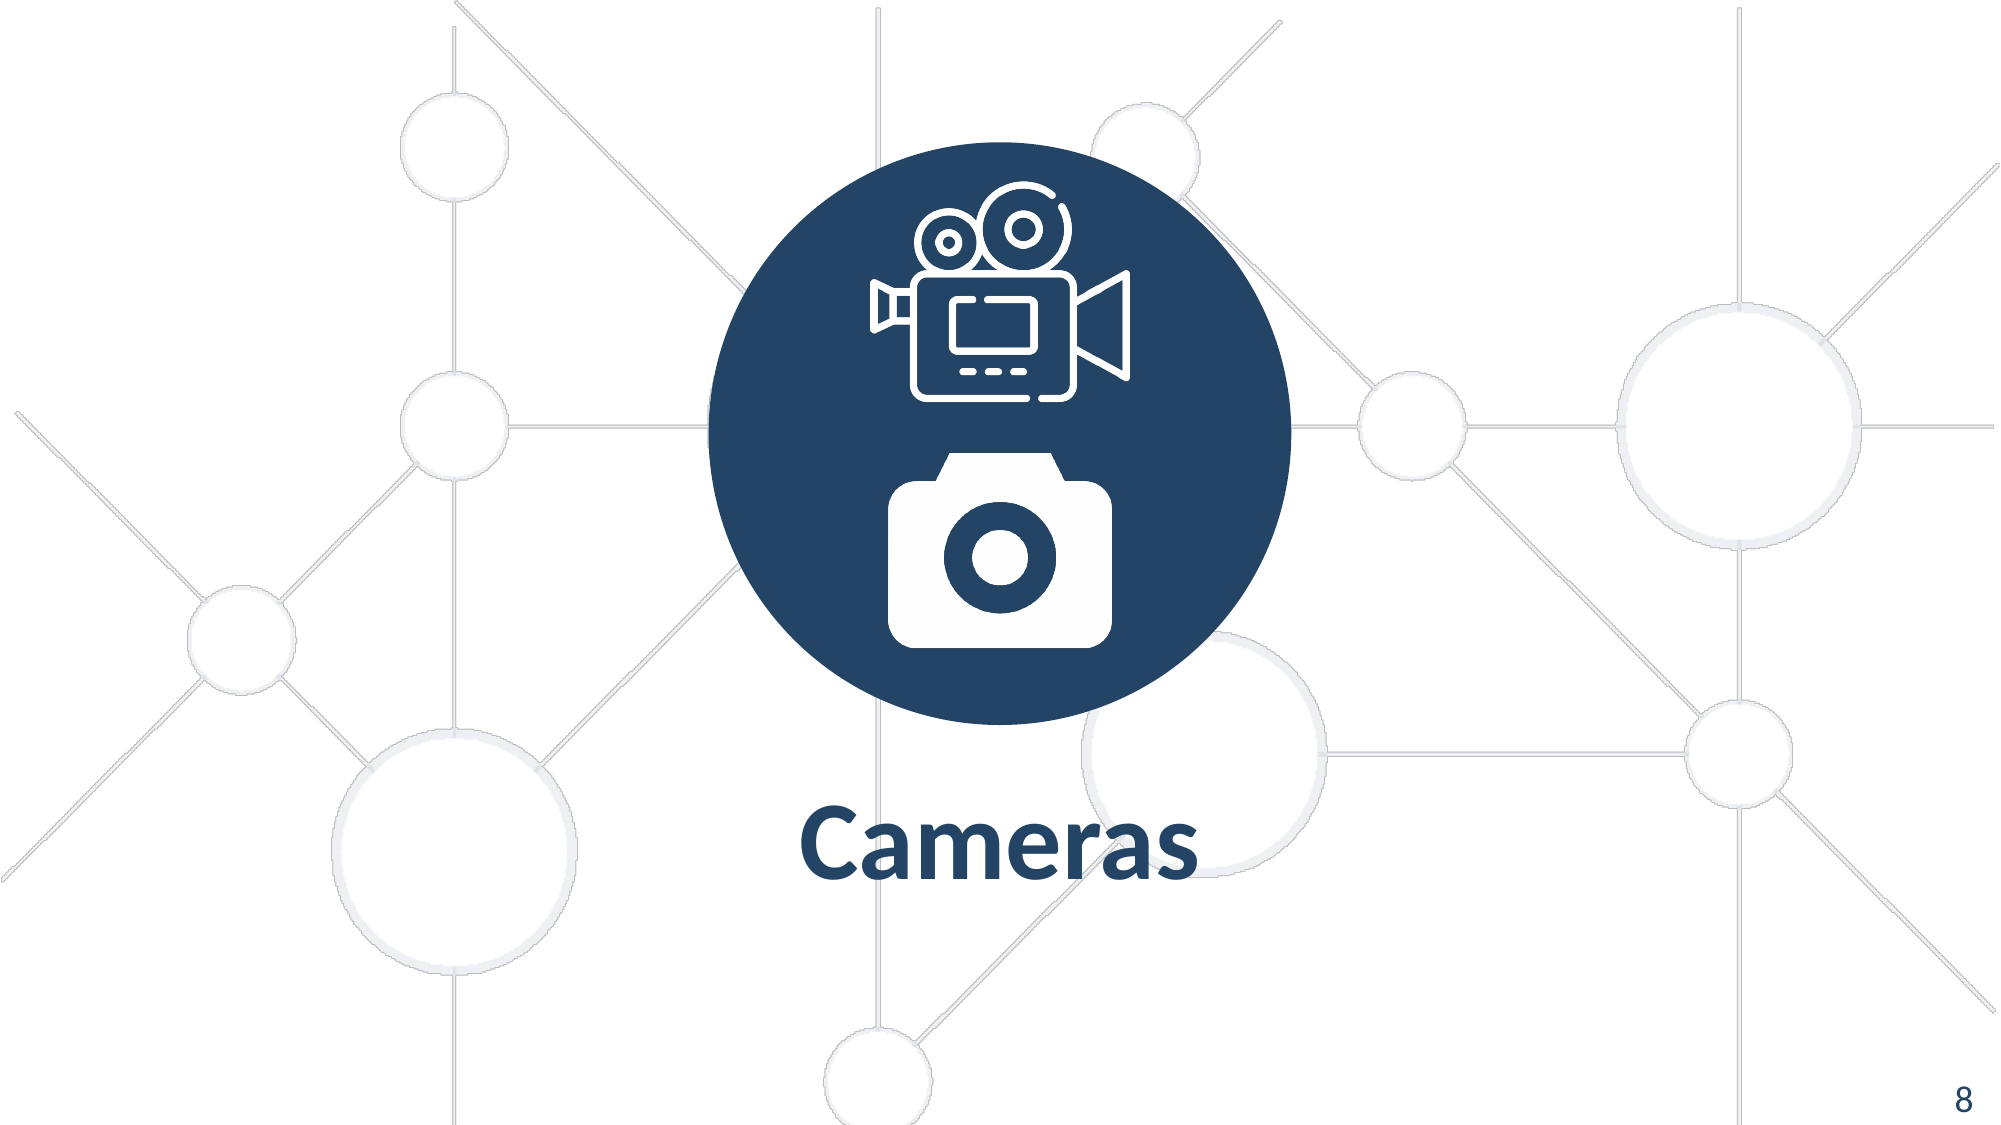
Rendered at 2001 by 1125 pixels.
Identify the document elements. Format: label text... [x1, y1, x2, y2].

picture [0, 0, 2000, 1125]
slide_number ‹#› [1939, 1067, 2000, 1117]
title Cameras [100, 771, 1900, 898]
